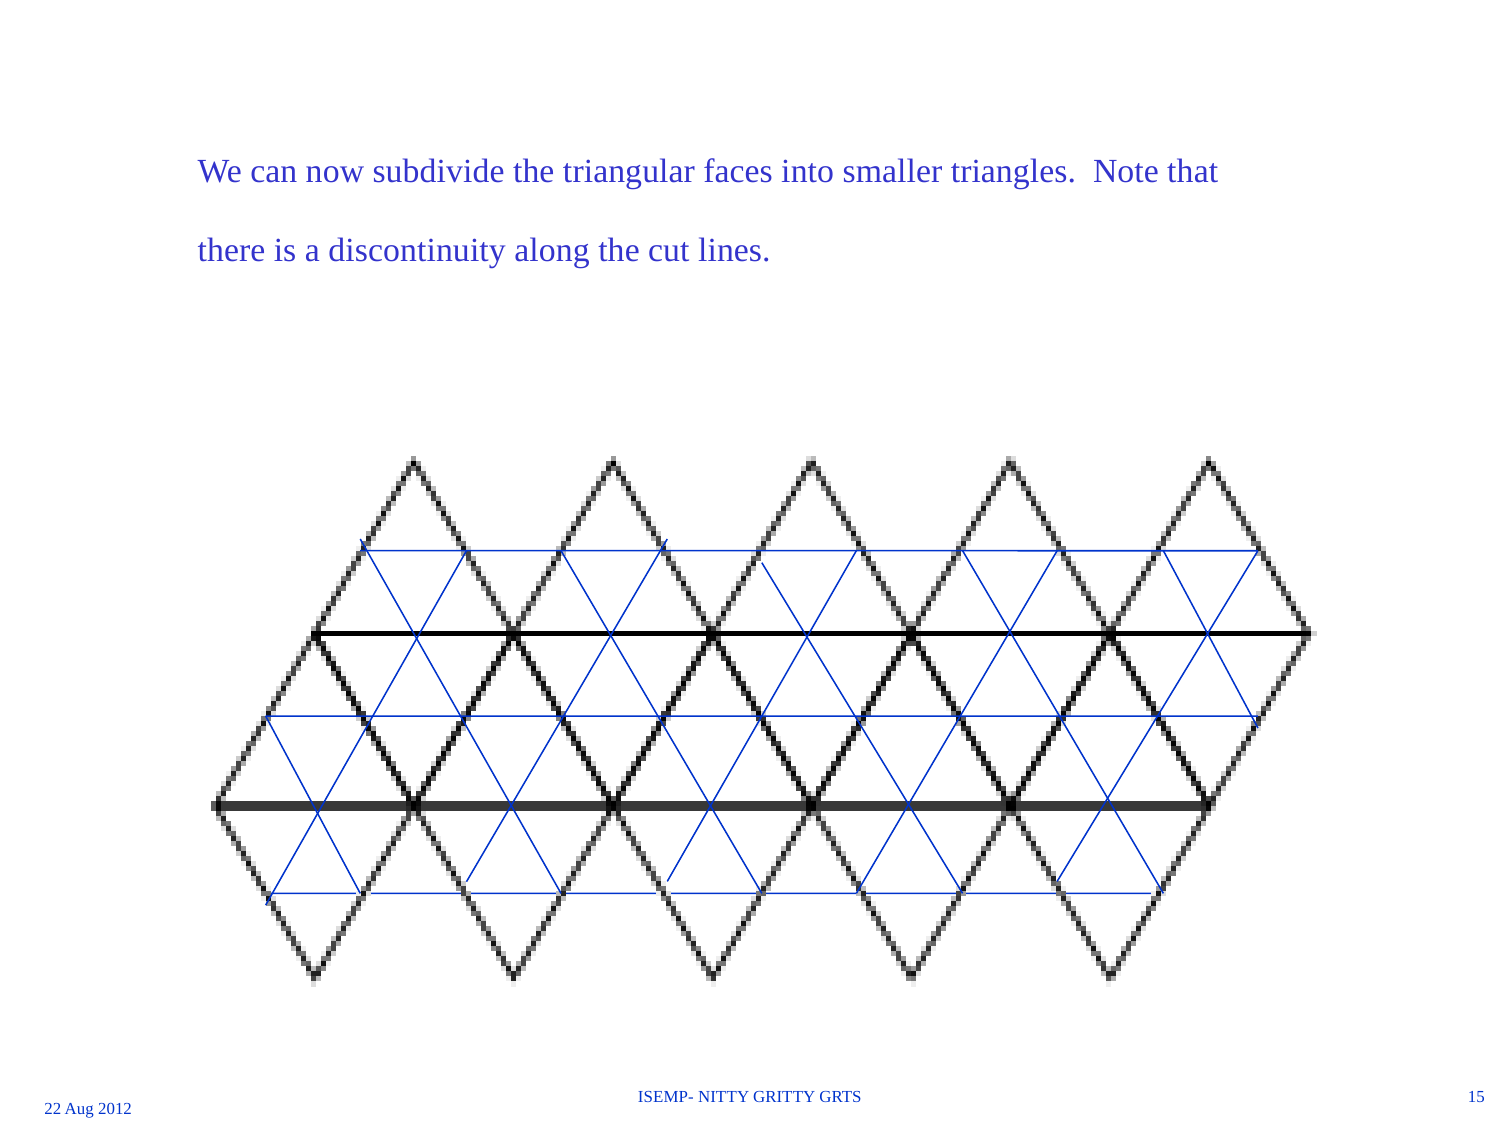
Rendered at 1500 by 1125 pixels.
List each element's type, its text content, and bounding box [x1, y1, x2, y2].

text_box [206, 455, 1318, 987]
footer ISEMP- NITTY GRITTY GRTS [512, 1058, 988, 1101]
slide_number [29, 1070, 343, 1125]
text_box We can now subdivide the triangular faces into smaller triangles. Note that there is a discontinuity along the cut lines. [182, 101, 1294, 276]
slide_number 15 [1074, 1058, 1500, 1101]
